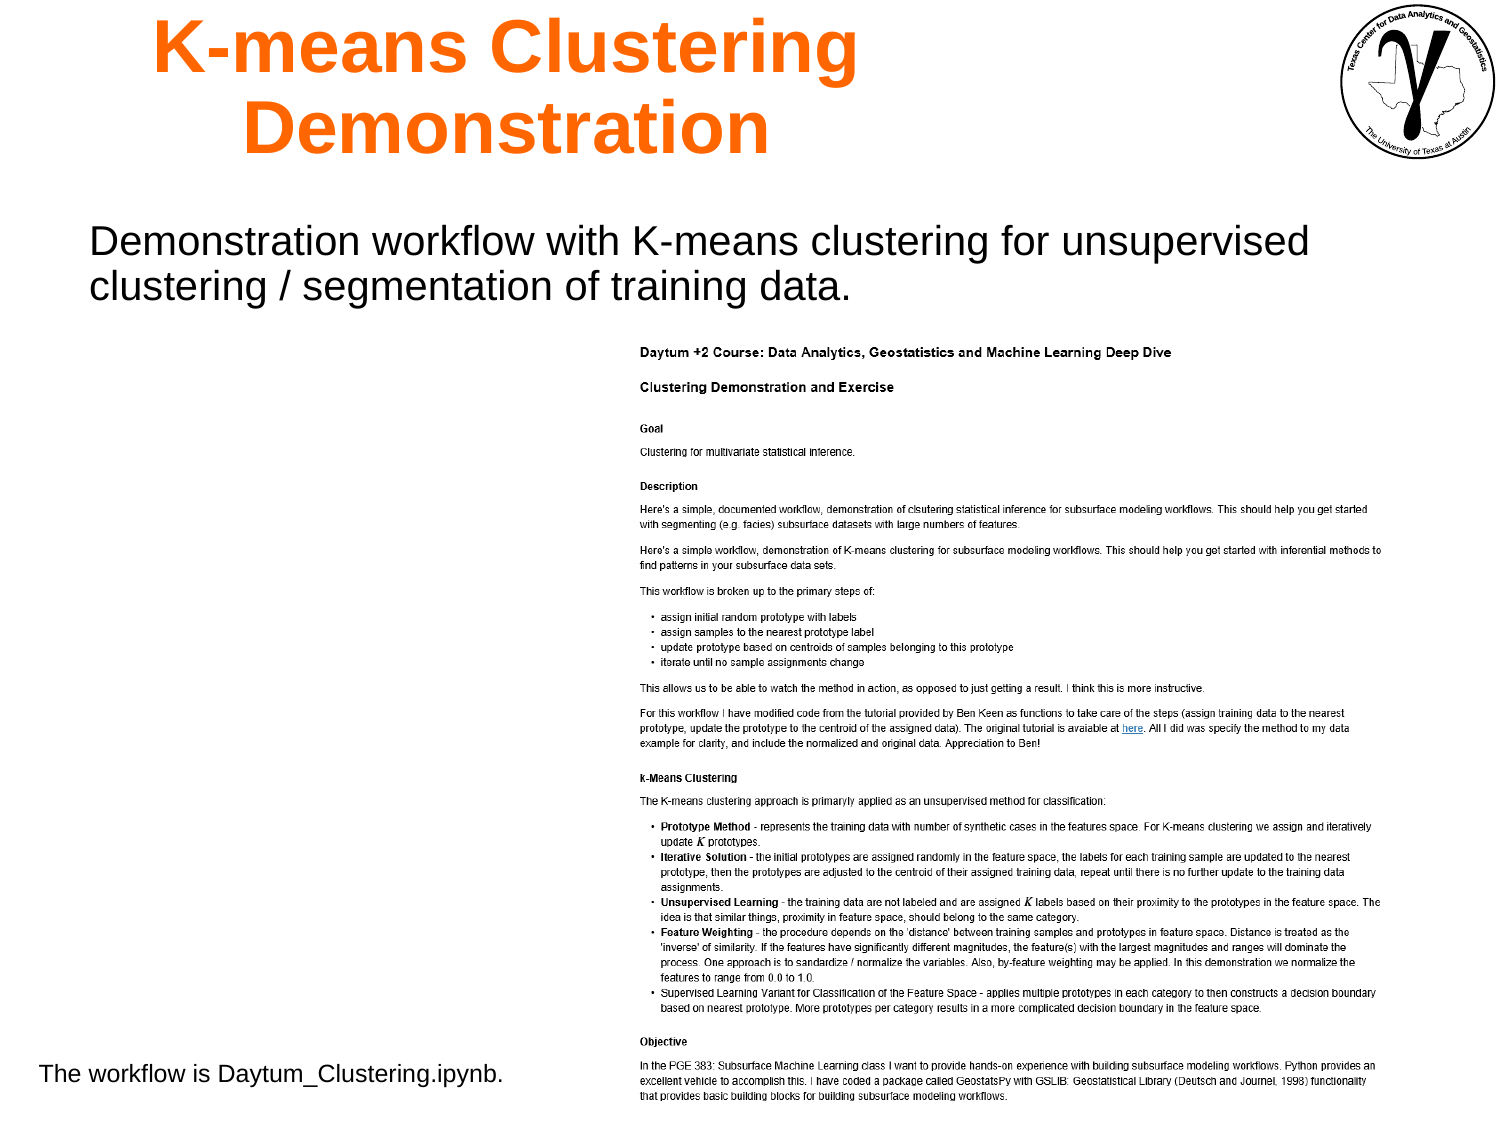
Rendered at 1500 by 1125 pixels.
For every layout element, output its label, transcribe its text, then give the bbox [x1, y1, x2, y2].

text_box Demonstration workflow with K-means clustering for unsupervised clustering / segmentation of training data. [74, 212, 1350, 338]
picture [627, 337, 1388, 1102]
text_box K-means Clustering Demonstration [24, 0, 989, 188]
text_box The workflow is Daytum_Clustering.ipynb. [23, 1050, 520, 1095]
